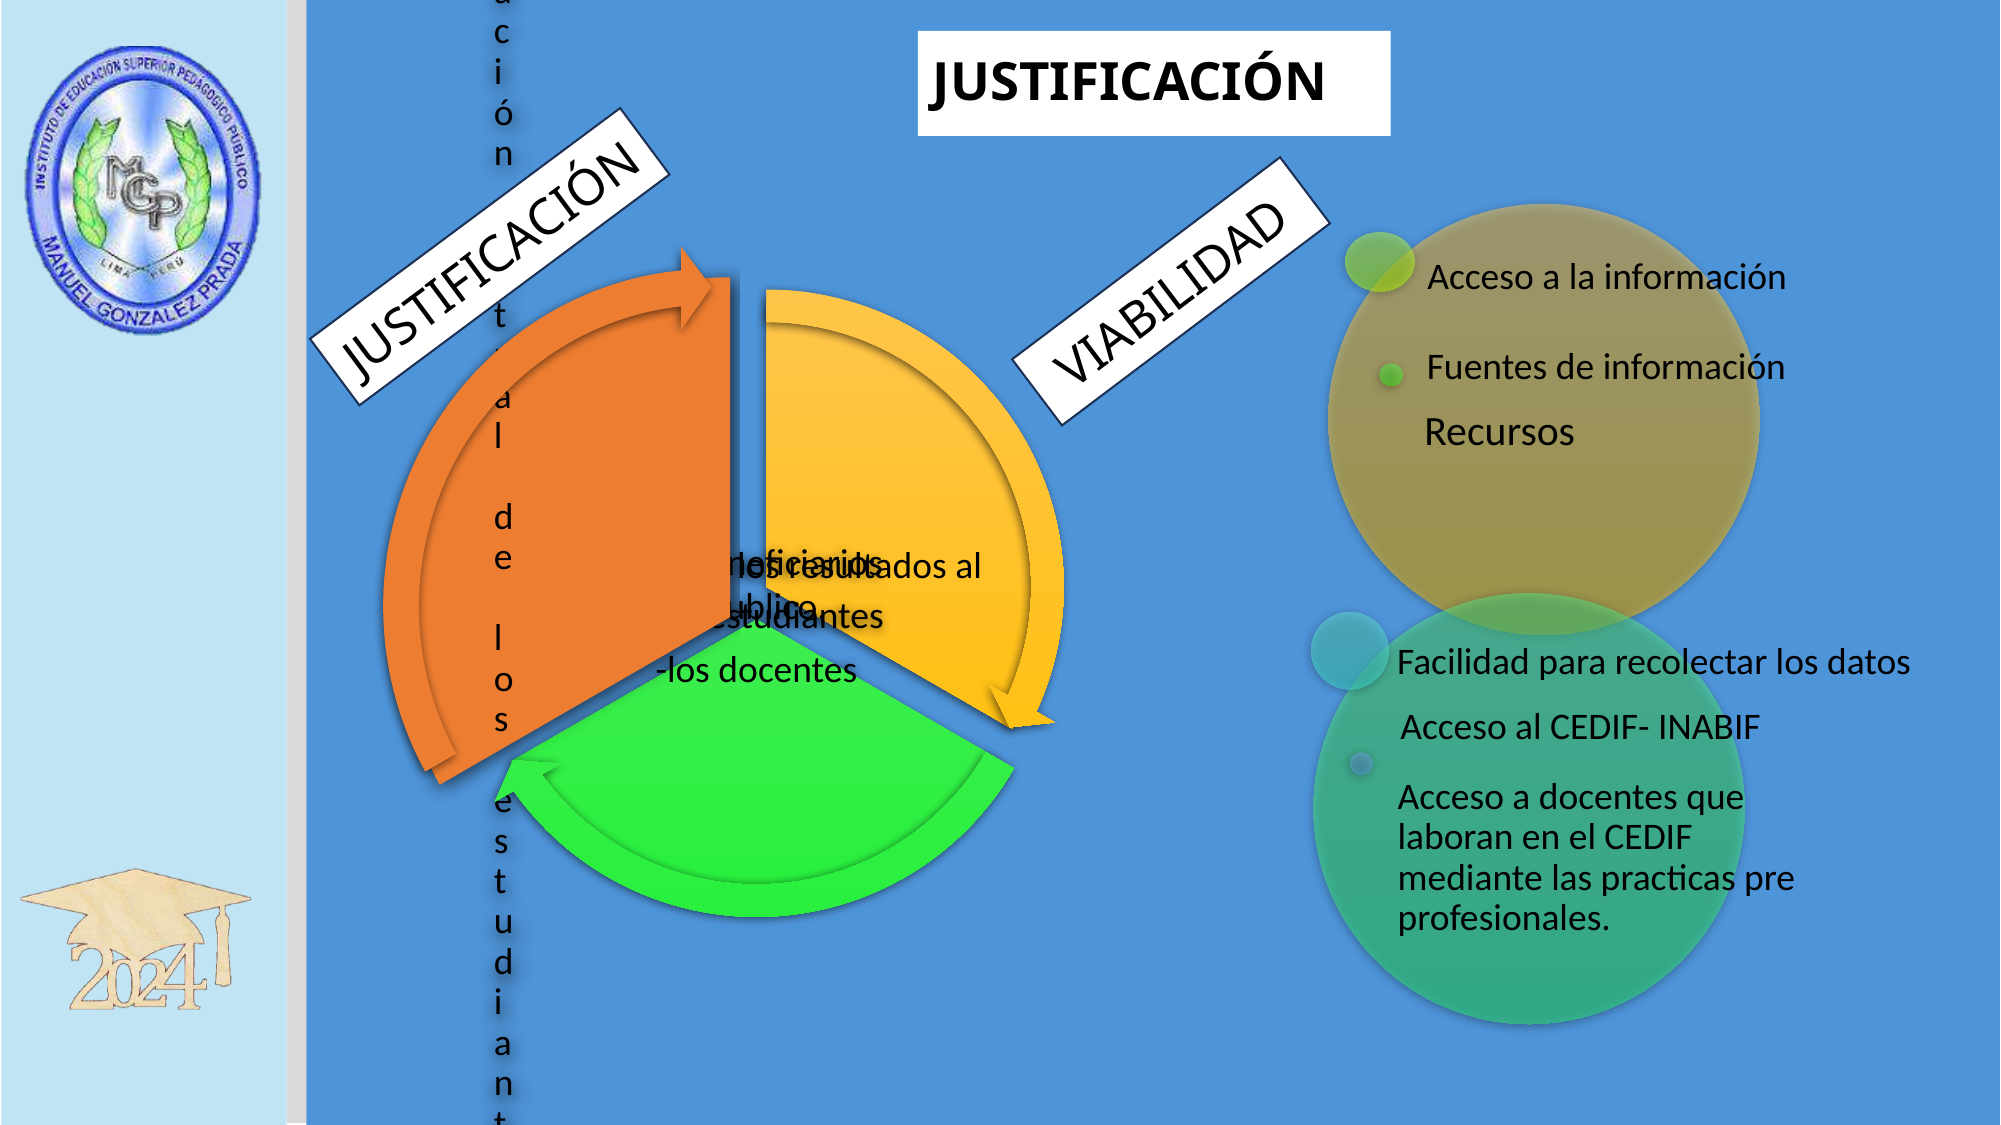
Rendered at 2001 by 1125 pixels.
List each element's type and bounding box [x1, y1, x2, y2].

list [269, 260, 1114, 936]
text_box [1, 0, 2000, 1125]
text_box [1114, 203, 2000, 1026]
